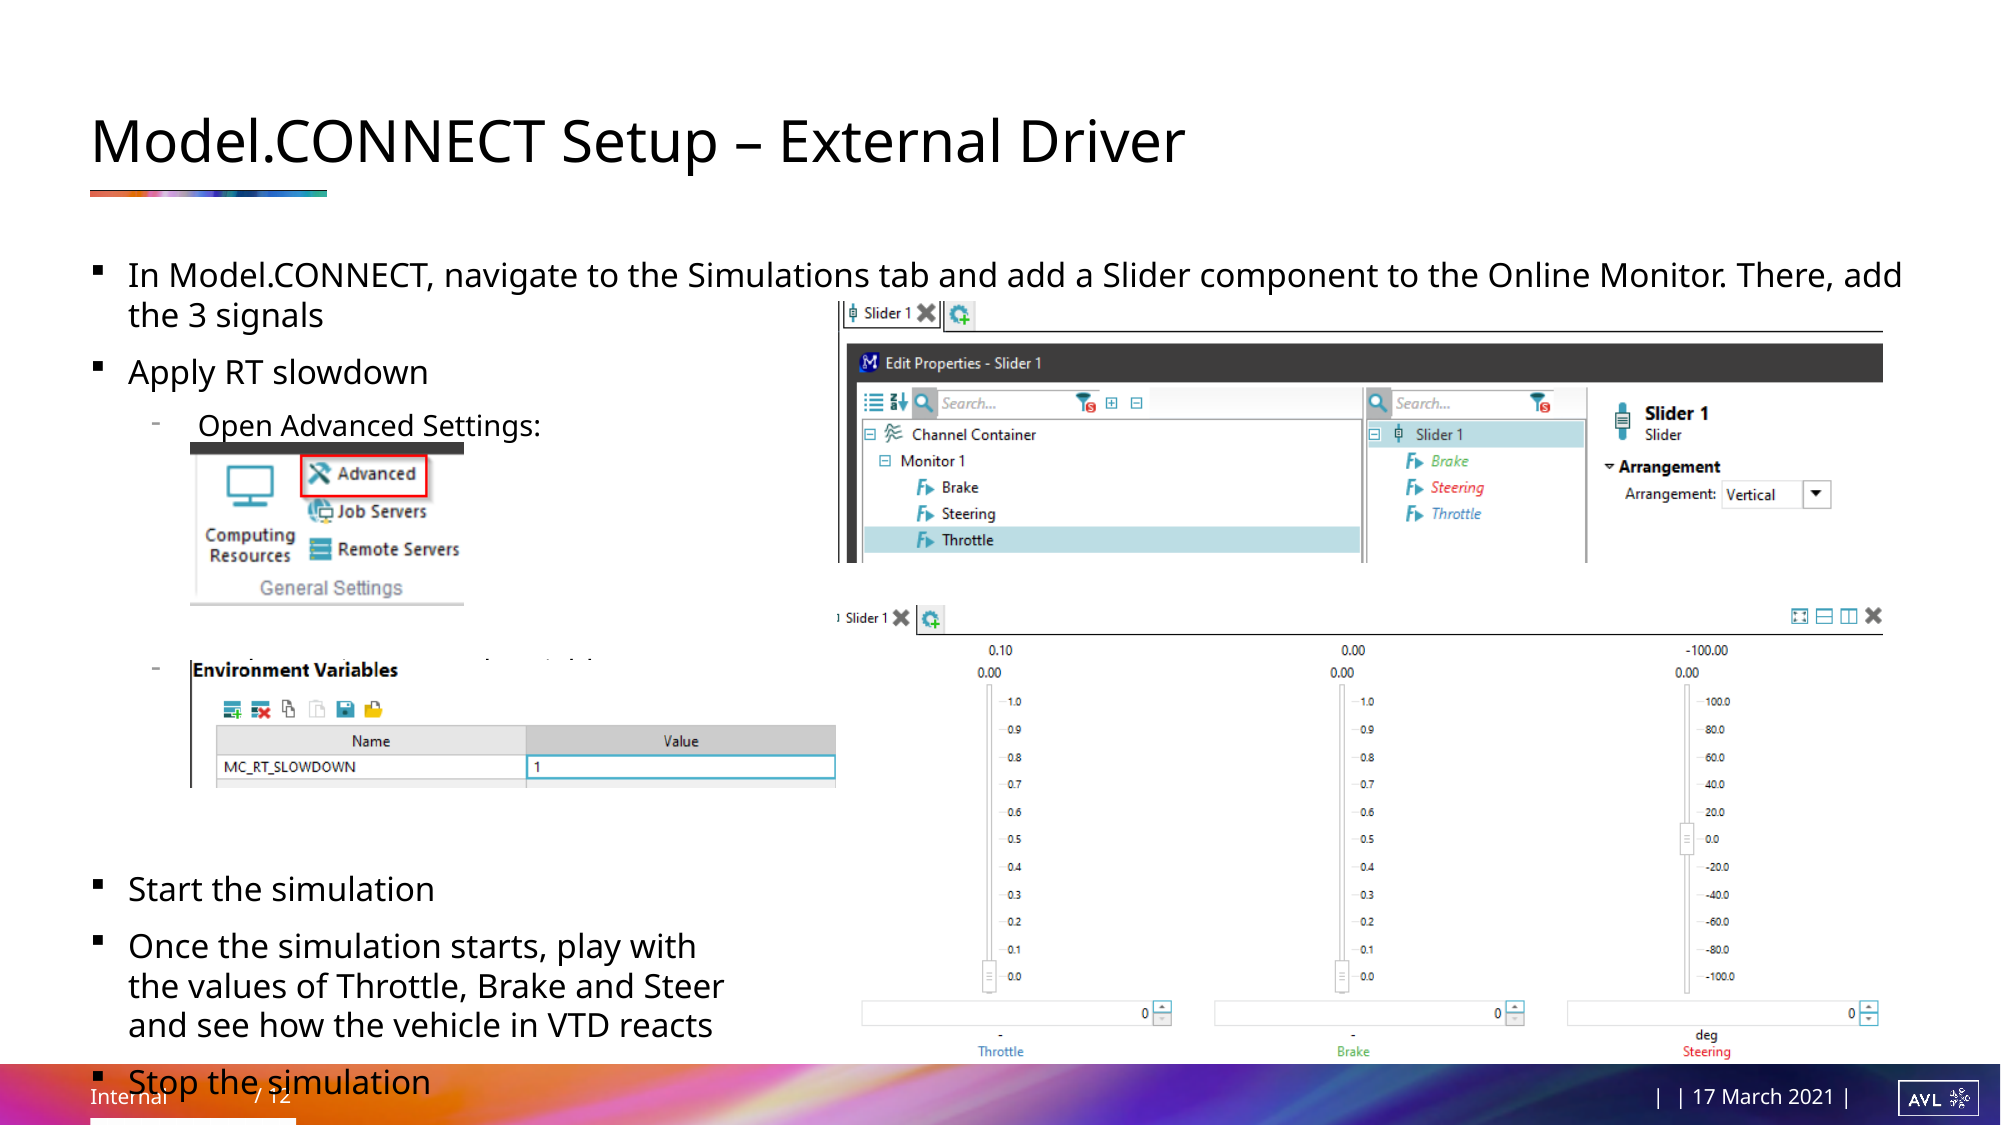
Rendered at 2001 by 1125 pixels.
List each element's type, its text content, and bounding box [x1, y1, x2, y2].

title Model.CONNECT Setup – External Driver [90, 30, 1910, 175]
list In Model.CONNECT, navigate to the Simulations tab and add a Slider component to the Online Monitor. There, add the 3 signals Apply RT slowdown Open Advanced Settings: Under Environmental Variables set: Start the simulation Once the simulation starts, play with the values of Throttle, Brake and Steer and see how the vehicle in VTD reacts Stop the simulation [90, 254, 1910, 1000]
picture [837, 300, 1883, 563]
picture [189, 442, 465, 606]
picture [0, 1064, 2001, 1125]
picture [189, 659, 836, 788]
picture [837, 604, 1883, 1063]
picture [90, 190, 327, 197]
